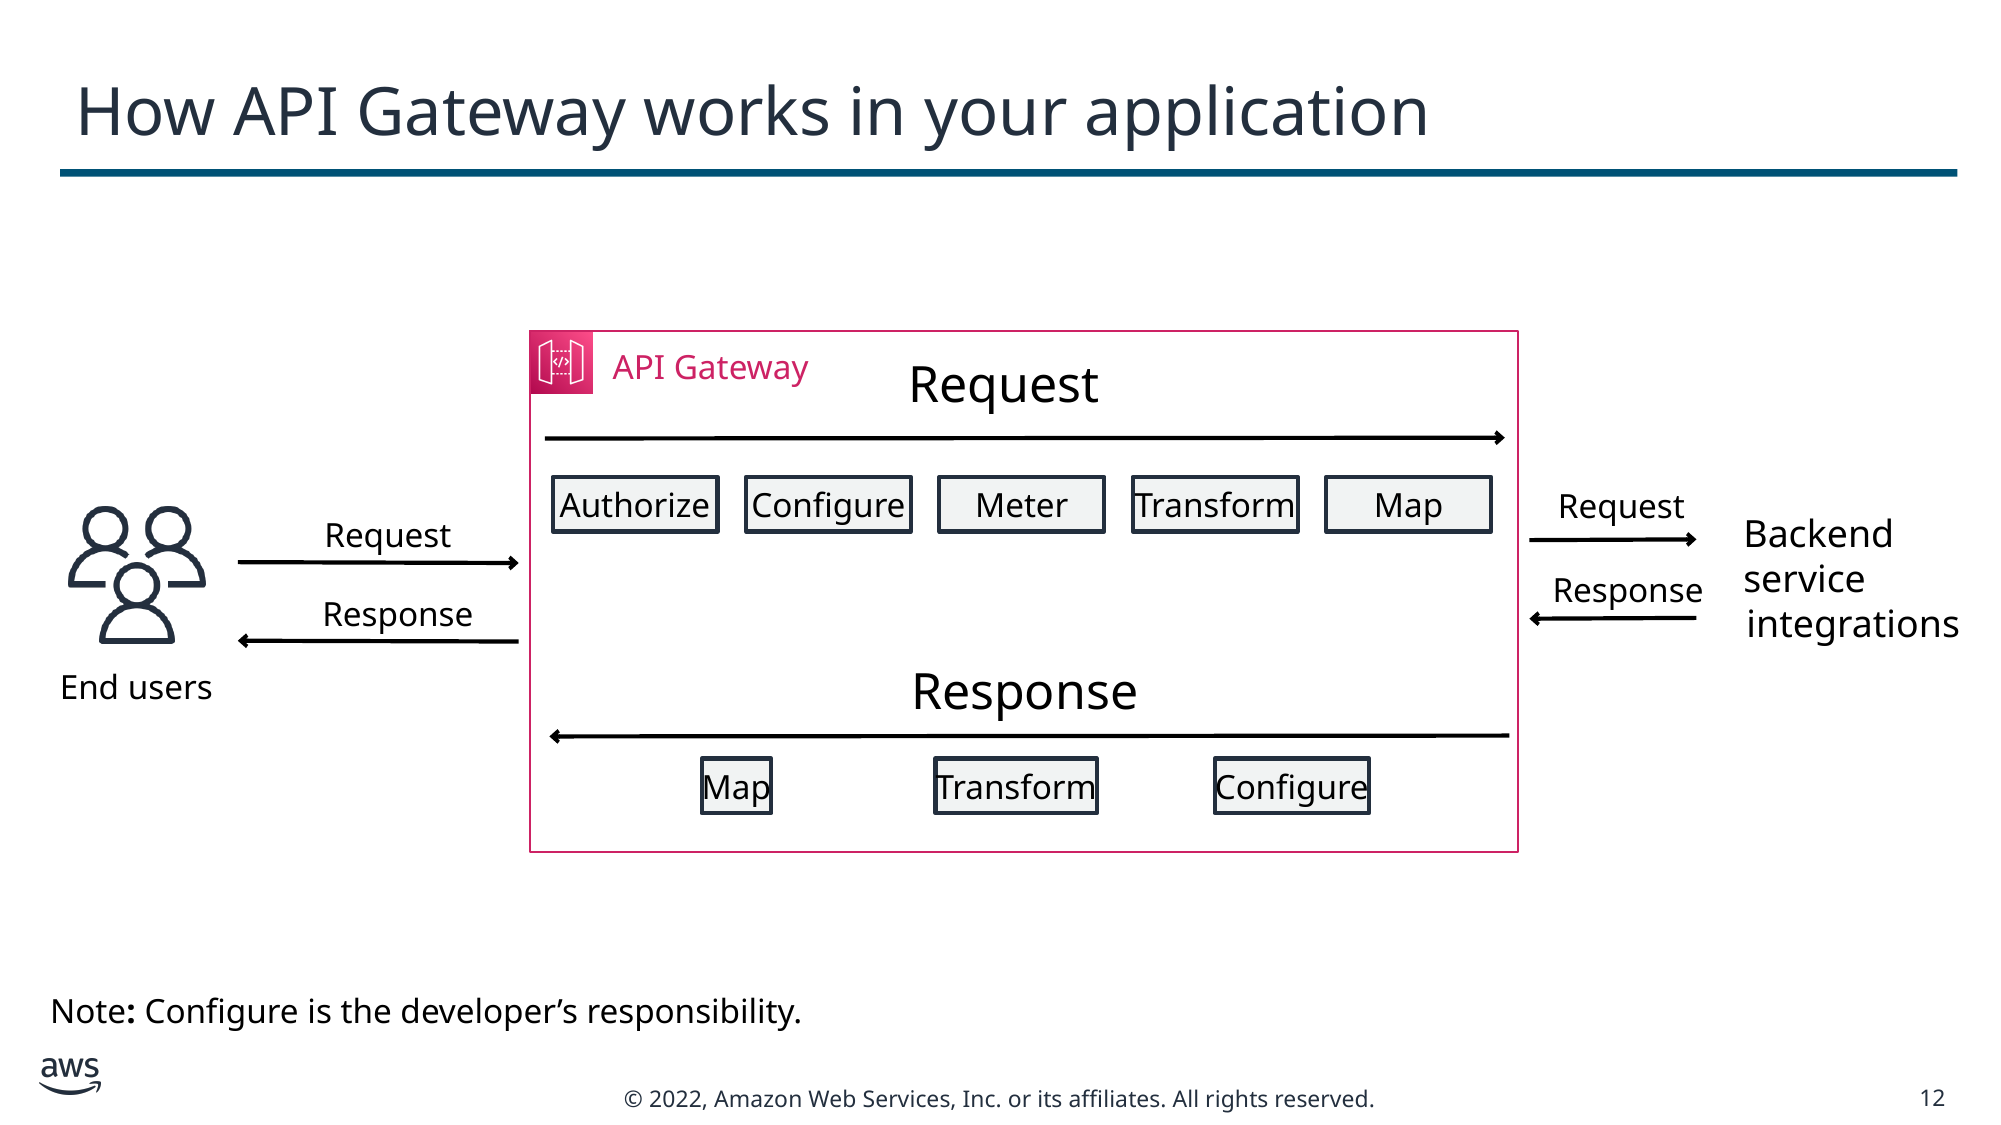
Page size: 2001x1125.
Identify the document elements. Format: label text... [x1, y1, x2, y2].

text_box Request [893, 345, 1115, 421]
picture [39, 1058, 101, 1095]
title How API Gateway works in your application [60, 49, 1958, 170]
text_box Map [1326, 476, 1492, 532]
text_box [47, 498, 520, 715]
picture [529, 330, 593, 394]
text_box Map [701, 758, 772, 814]
text_box Meter [939, 476, 1105, 532]
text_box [1529, 478, 1979, 655]
text_box Configure [745, 476, 911, 532]
text_box Authorize [552, 476, 718, 532]
text_box Transform [1132, 476, 1298, 532]
text_box Transform [935, 758, 1097, 814]
text_box Note: Configure is the developer’s responsibility. [35, 982, 818, 1038]
text_box API Gateway [529, 330, 1519, 853]
text_box Response [896, 652, 1154, 727]
slide_number 12 [1881, 1077, 1961, 1121]
text_box Configure [1214, 758, 1370, 814]
